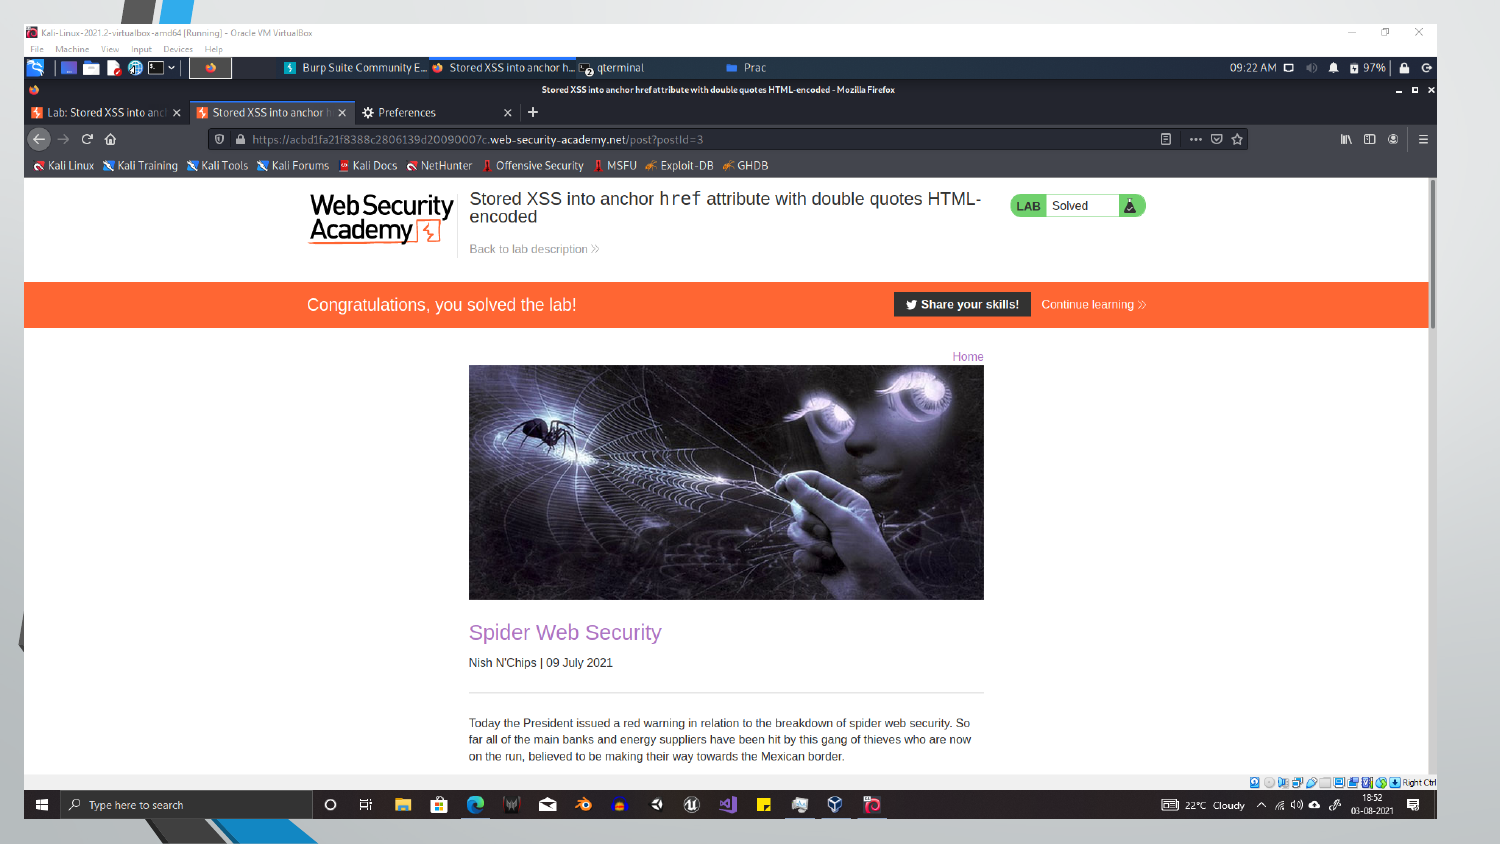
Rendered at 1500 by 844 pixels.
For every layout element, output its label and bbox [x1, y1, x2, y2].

picture [24, 24, 1437, 819]
